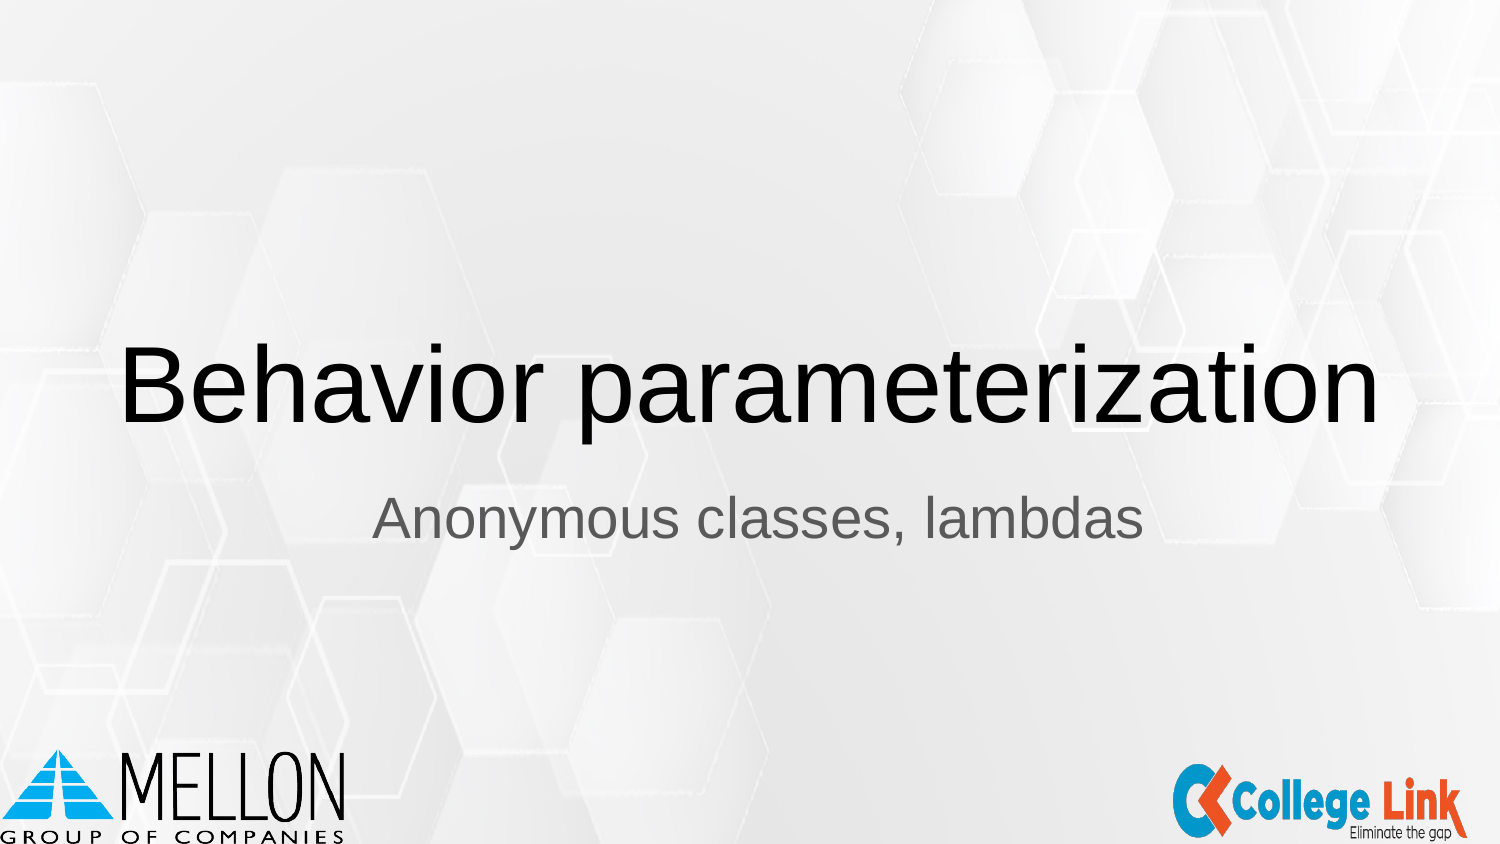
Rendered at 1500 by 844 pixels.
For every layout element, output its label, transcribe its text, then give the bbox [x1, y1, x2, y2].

subtitle Anonymous classes, lambdas [51, 464, 1449, 595]
picture [0, 0, 1500, 844]
title Behavior parameterization [51, 122, 1449, 459]
